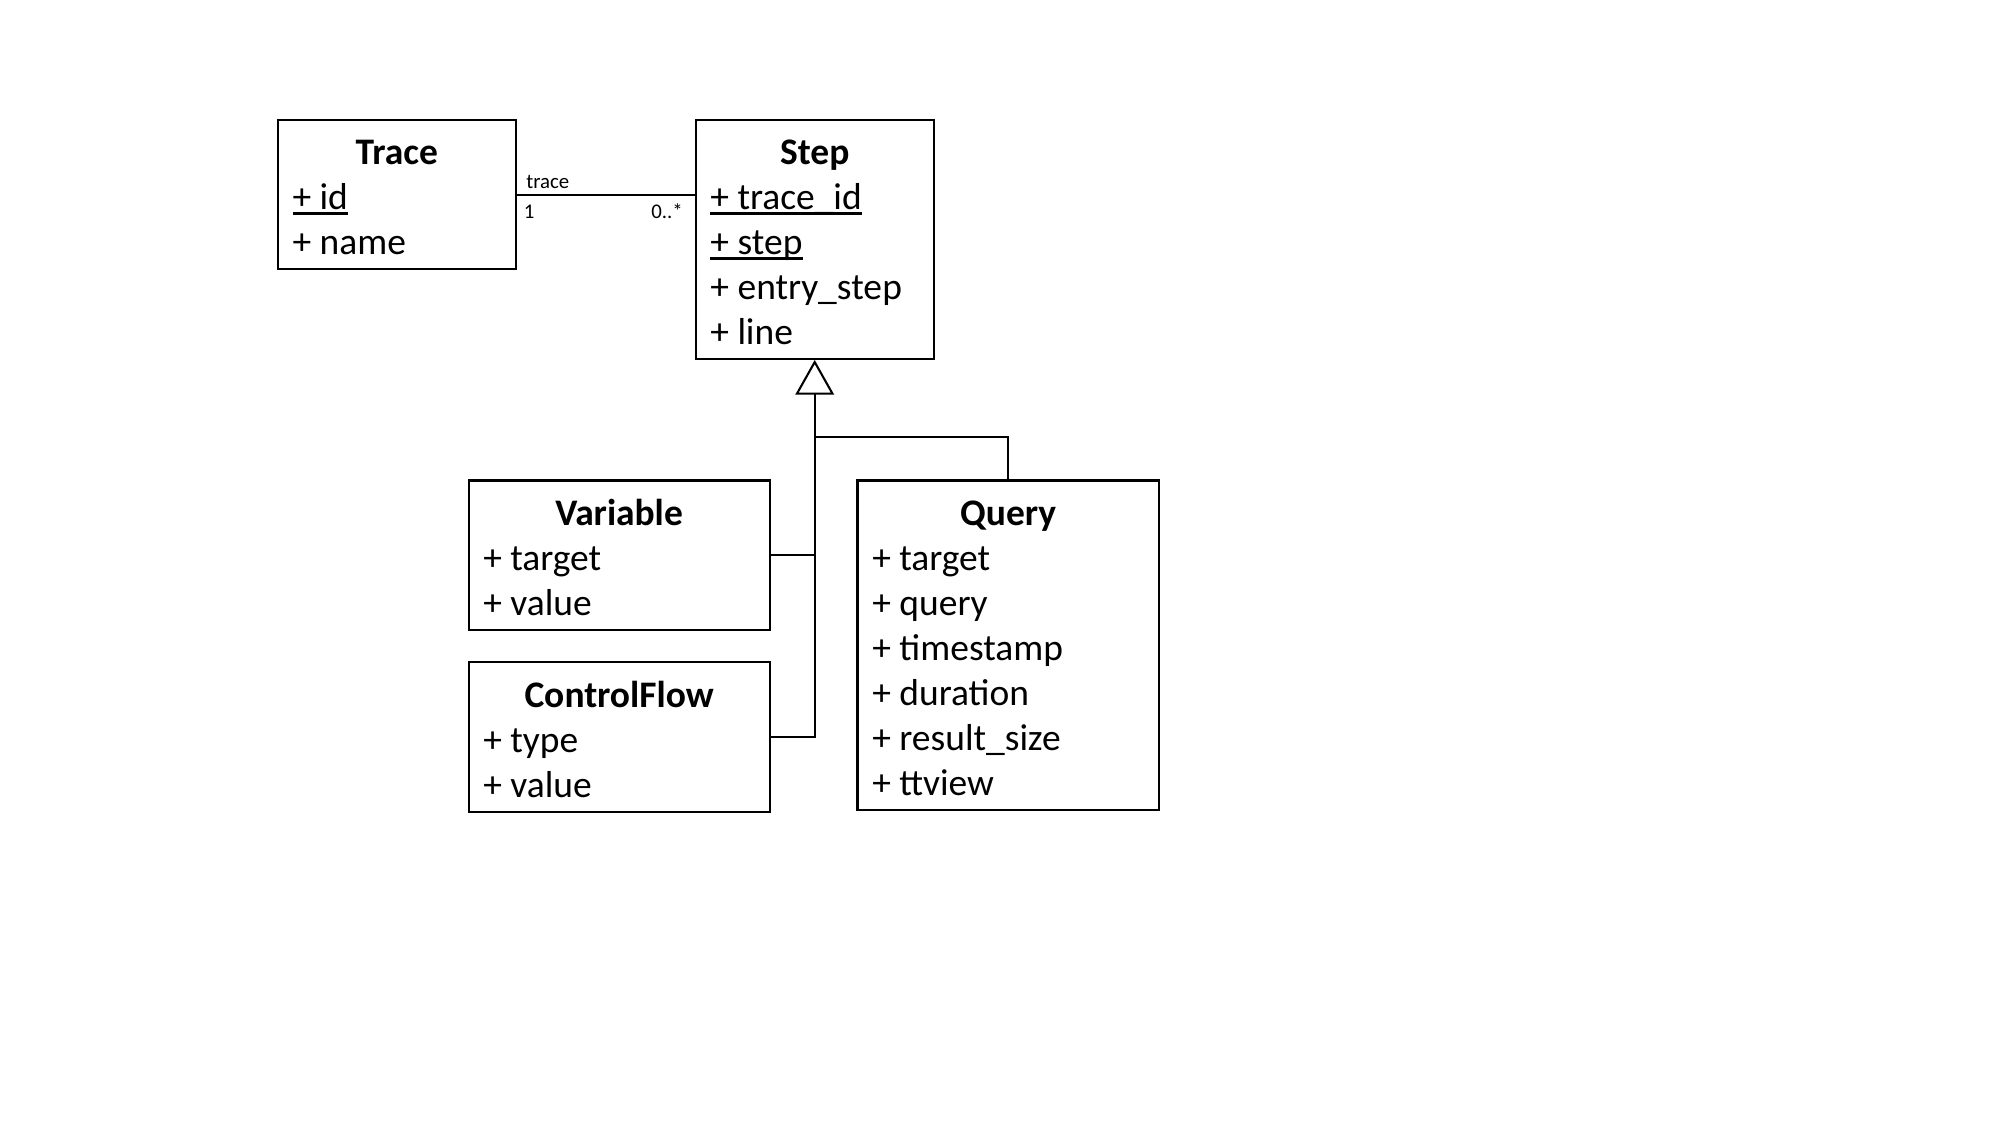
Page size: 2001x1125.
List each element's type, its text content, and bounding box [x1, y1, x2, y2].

text_box ControlFlow + type + value [468, 661, 771, 813]
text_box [710, 452, 867, 498]
text_box Variable + target + value [468, 479, 771, 631]
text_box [867, 340, 955, 534]
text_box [503, 160, 699, 231]
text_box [620, 543, 965, 589]
text_box [795, 360, 835, 395]
text_box Step + trace_id + step + entry_step + line [695, 119, 935, 360]
text_box Query + target + query + timestamp + duration + result_size + ttview [856, 479, 1160, 811]
text_box Trace + id + name [277, 119, 517, 270]
